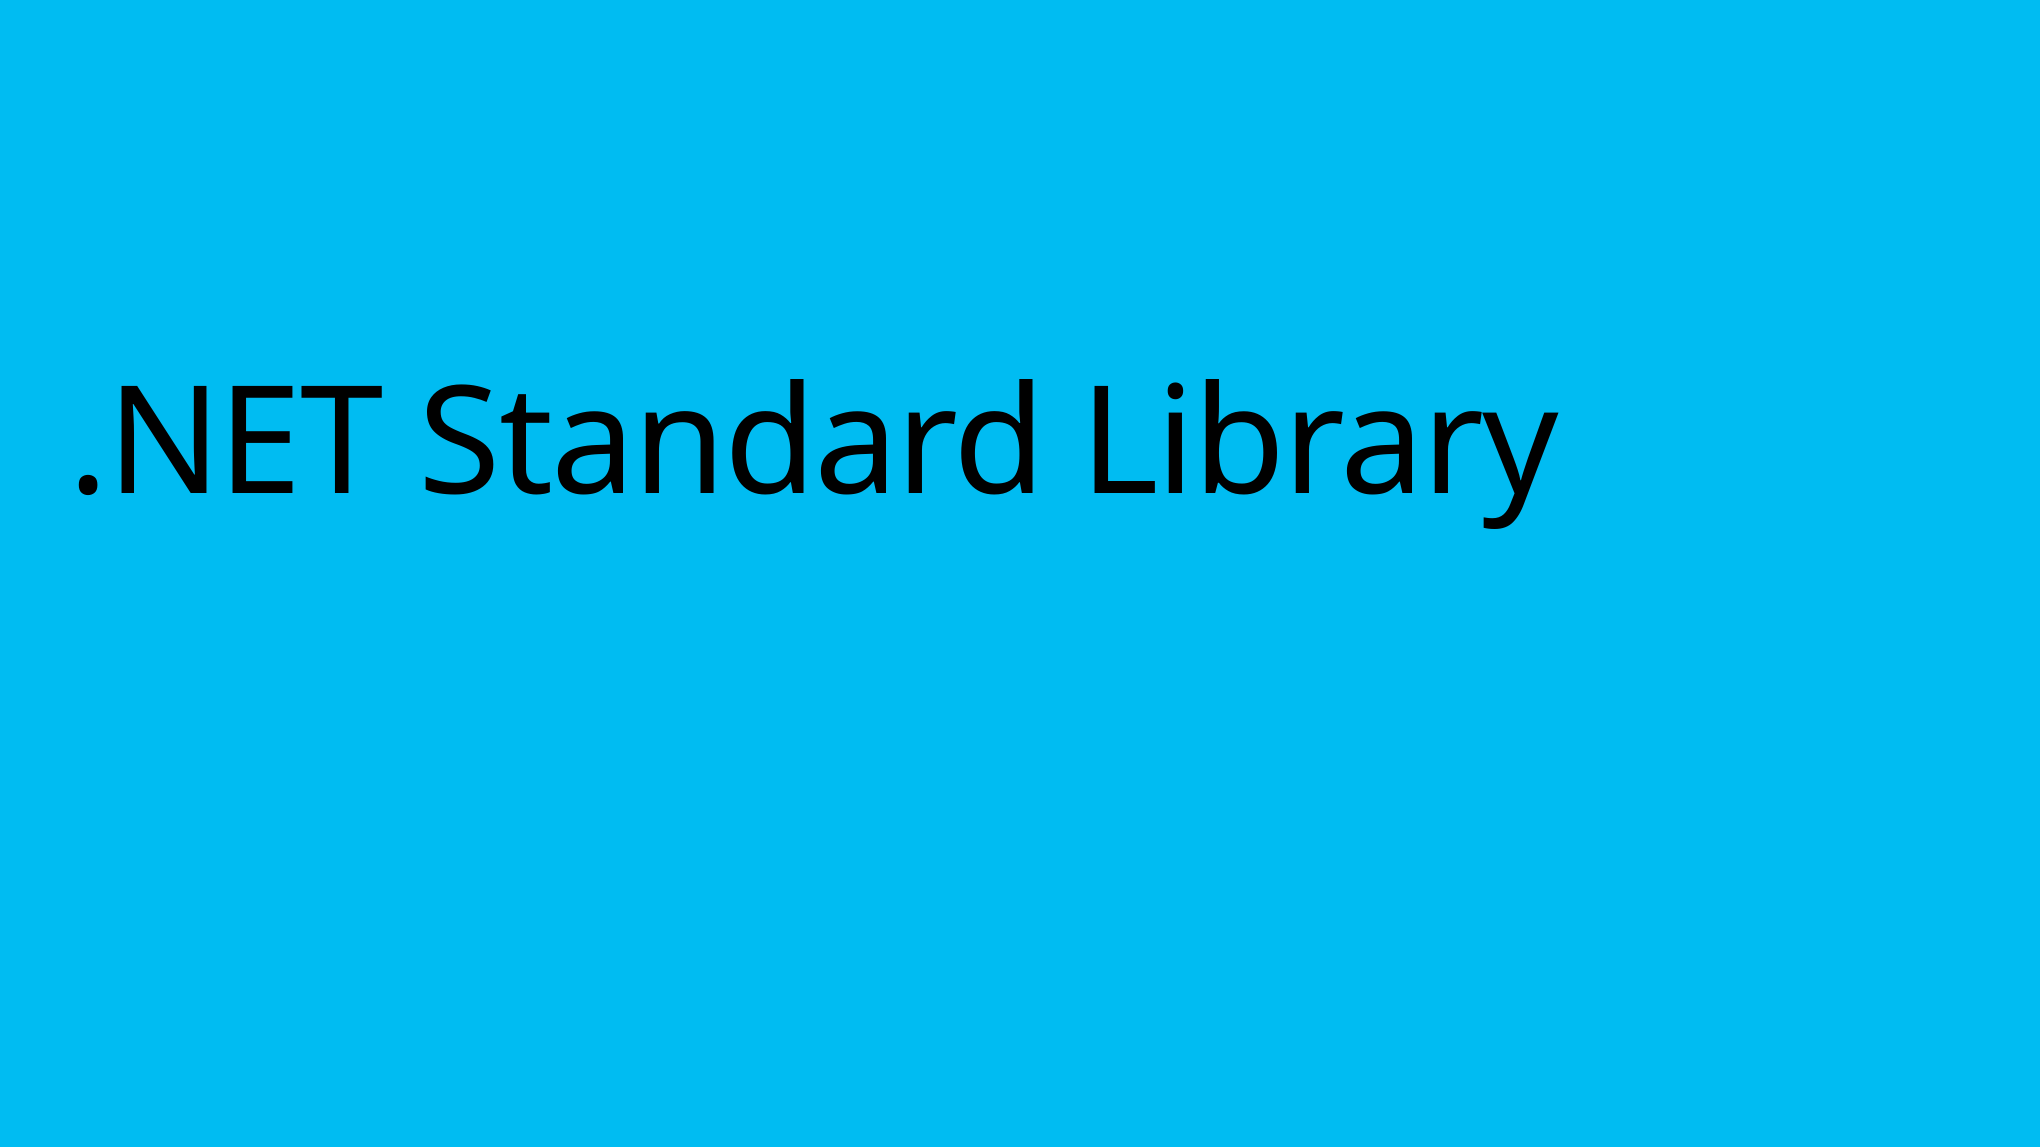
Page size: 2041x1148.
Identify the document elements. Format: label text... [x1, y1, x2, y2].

title .NET Standard Library [45, 348, 1996, 543]
